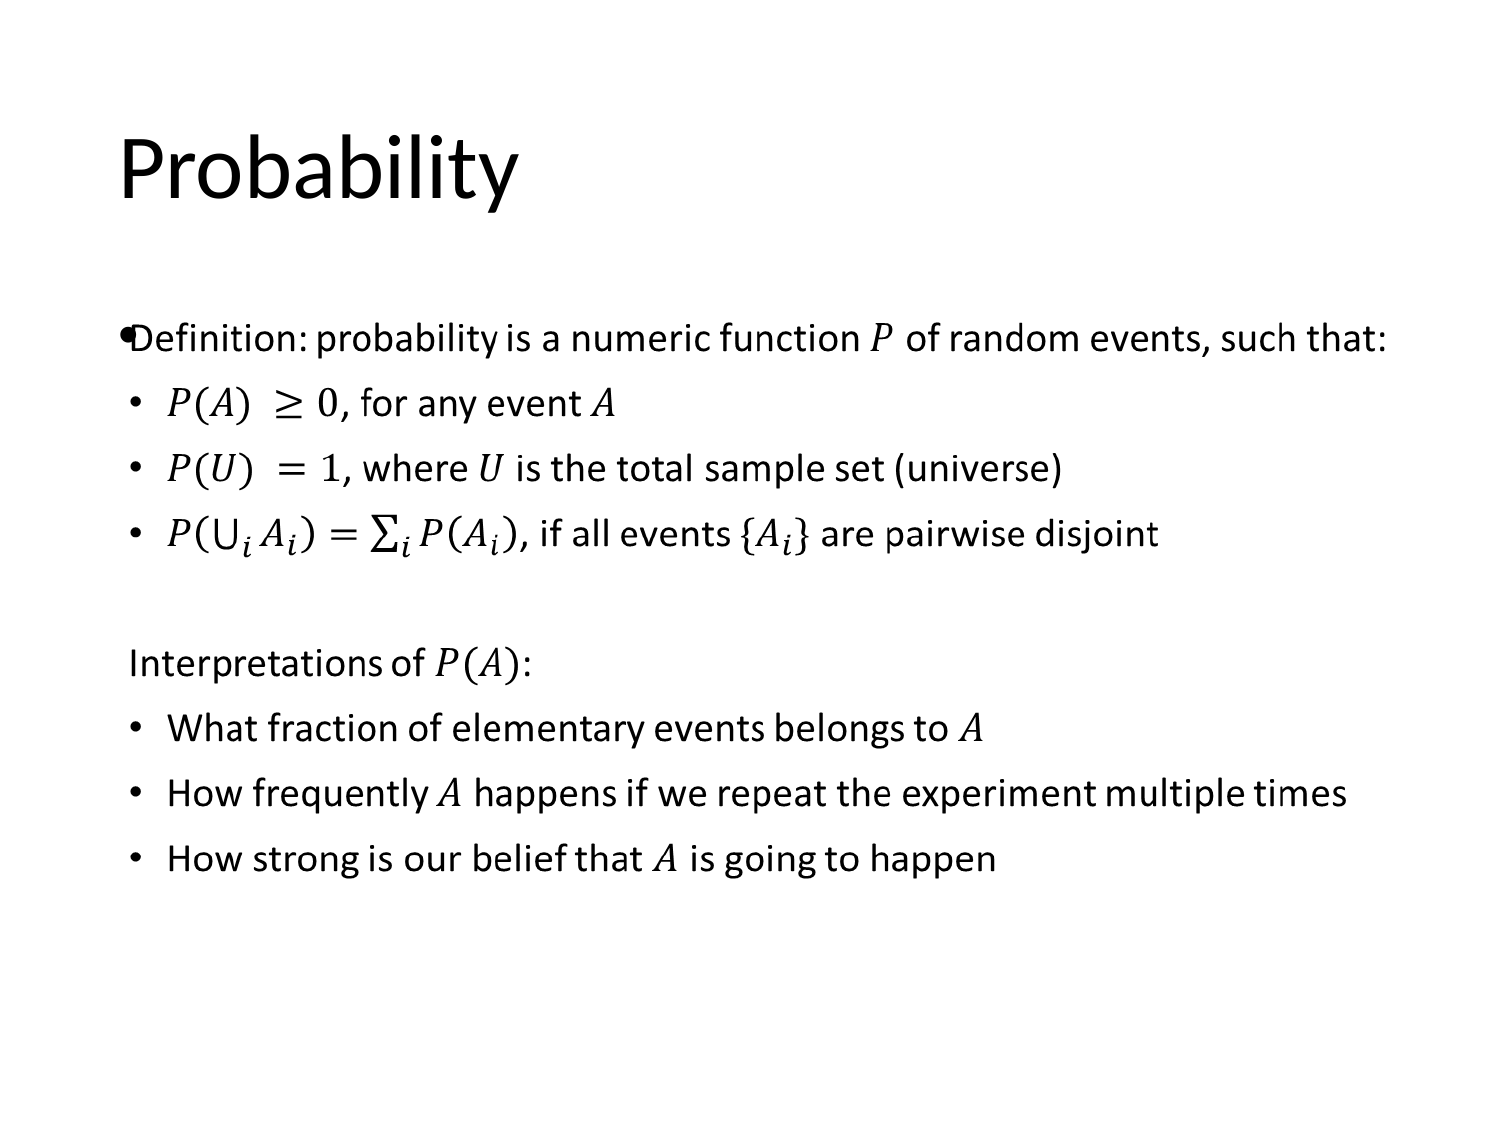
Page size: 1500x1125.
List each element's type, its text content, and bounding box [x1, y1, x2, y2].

title Probability [103, 59, 1397, 278]
list [103, 299, 1413, 1014]
